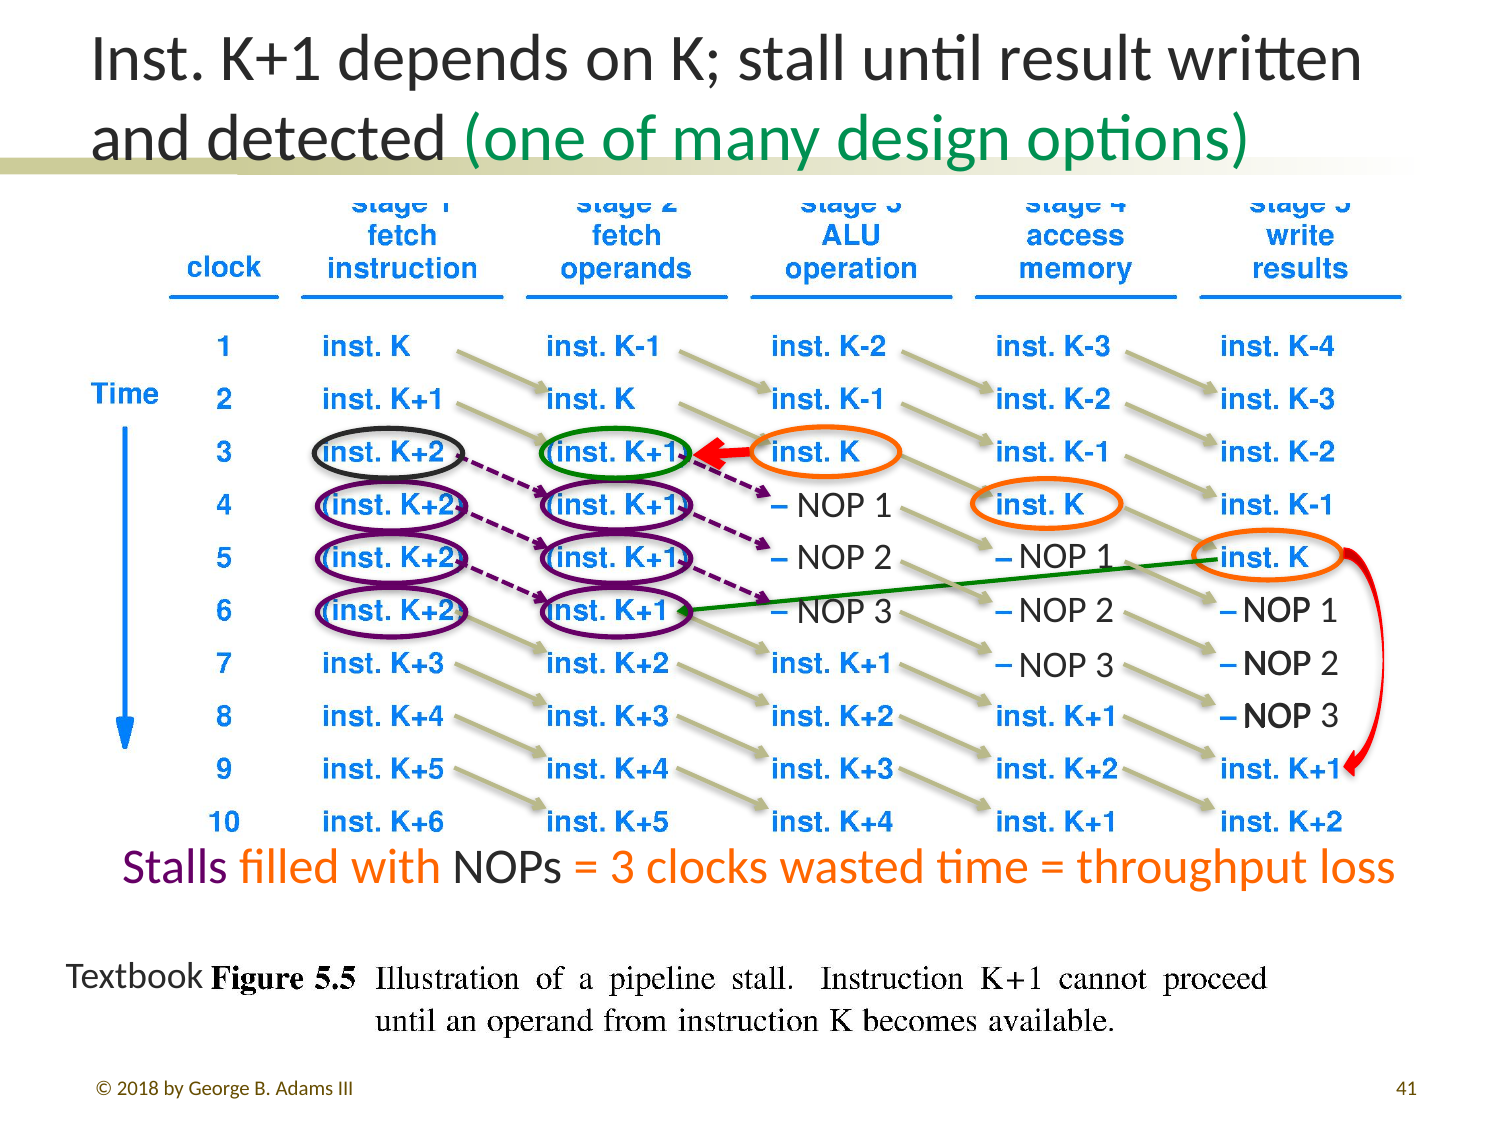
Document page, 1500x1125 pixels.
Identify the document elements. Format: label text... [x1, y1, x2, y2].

slide_number © 2018 by George B. Adams III [79, 1075, 406, 1099]
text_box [312, 424, 902, 481]
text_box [456, 350, 1219, 393]
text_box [315, 560, 1221, 640]
title Inst. K+1 depends on K; stall until result written and detected (one of many design options) [75, 0, 1425, 180]
slide_number 333 [1119, 1067, 1433, 1099]
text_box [456, 402, 1218, 445]
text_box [454, 663, 1221, 744]
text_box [454, 649, 1221, 662]
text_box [315, 454, 1218, 506]
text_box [453, 767, 1216, 810]
picture [52, 180, 1426, 1067]
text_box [454, 751, 1216, 758]
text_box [315, 506, 1345, 560]
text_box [1226, 547, 1384, 780]
